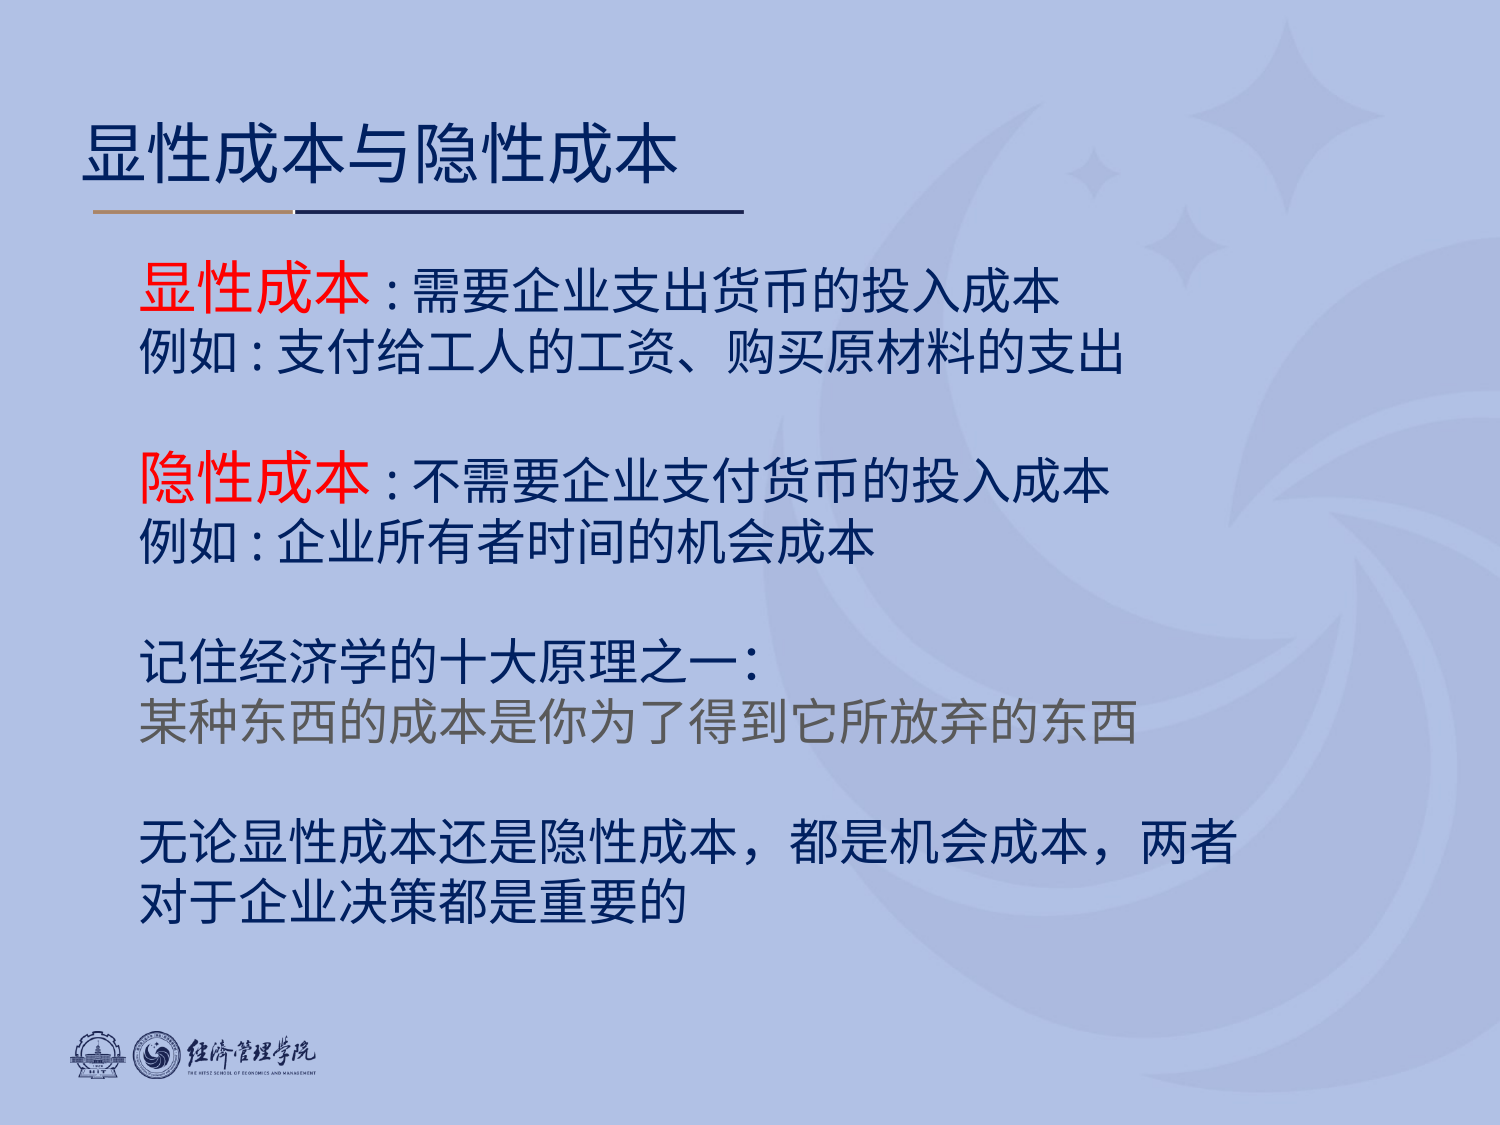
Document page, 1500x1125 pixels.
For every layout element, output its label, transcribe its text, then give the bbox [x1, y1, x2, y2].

text_box 显性成本:需要企业支出货币的投入成本 例如:支付给工人的工资、购买原材料的支出 隐性成本:不需要企业支付货币的投入成本 例如:企业所有者时间的机会成本 记住经济学的十大原理之一： 某种东西的成本是你为了得到它所放弃的东西 无论显性成本还是隐性成本，都是机会成本，两者对于企业决策都是重要的 [123, 243, 1293, 939]
picture [0, 0, 1500, 1125]
title 显性成本与隐性成本 [64, 113, 880, 191]
